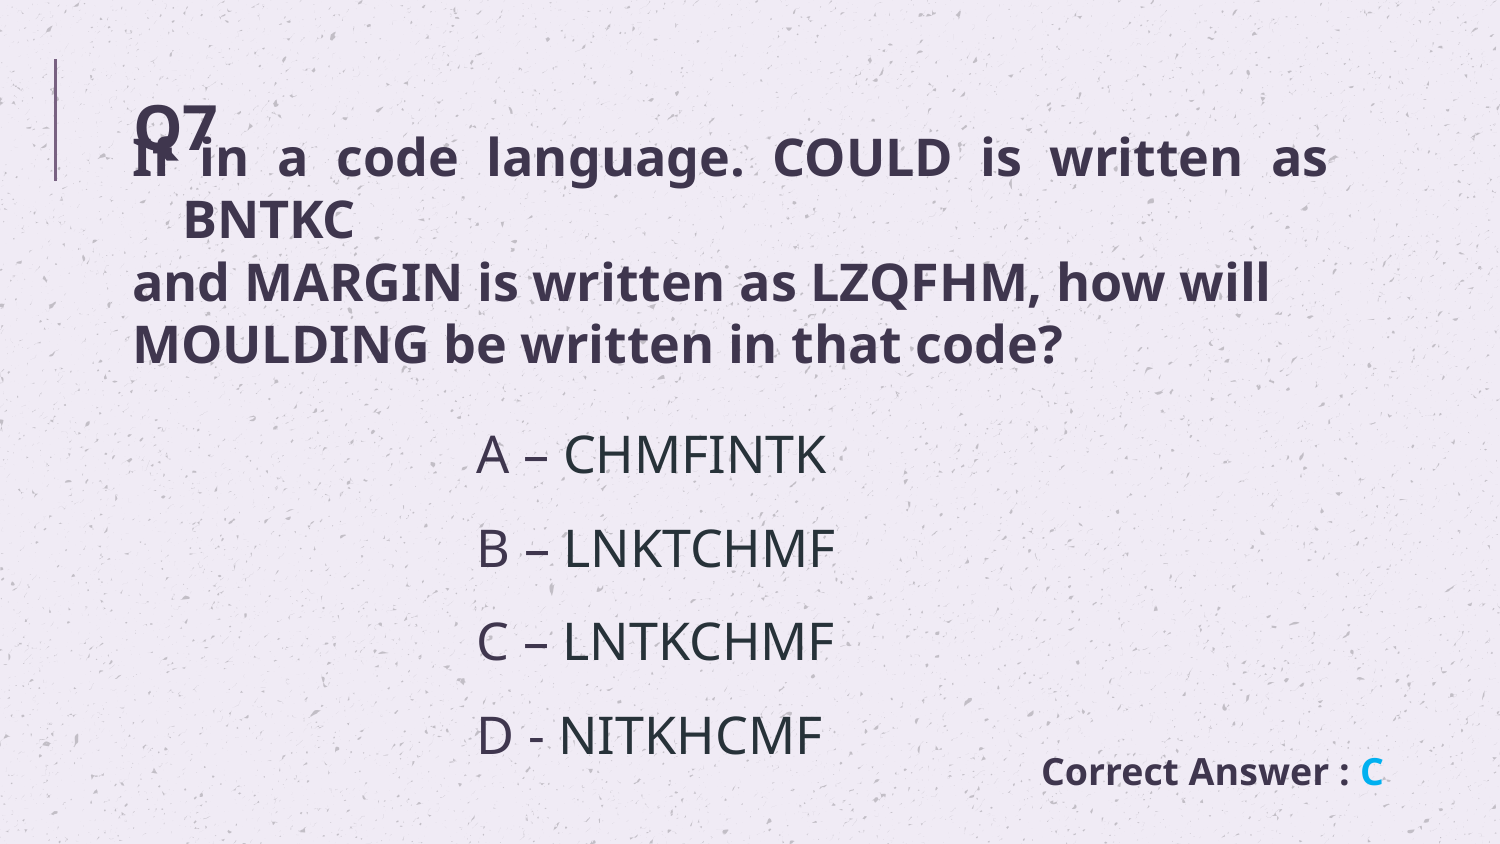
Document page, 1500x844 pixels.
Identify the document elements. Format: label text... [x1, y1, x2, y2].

subtitle If in a code language. COULD is written as BNTKC and MARGIN is written as LZQFHM, how will MOULDING be written in that code? [92, 313, 1344, 389]
subtitle Correct Answer : C [1026, 733, 1500, 809]
title Q7 [118, 72, 1382, 167]
subtitle A – CHMFINTK B – LNKTCHMF C – LNTKCHMF D - NITKHCMF [461, 389, 1027, 645]
